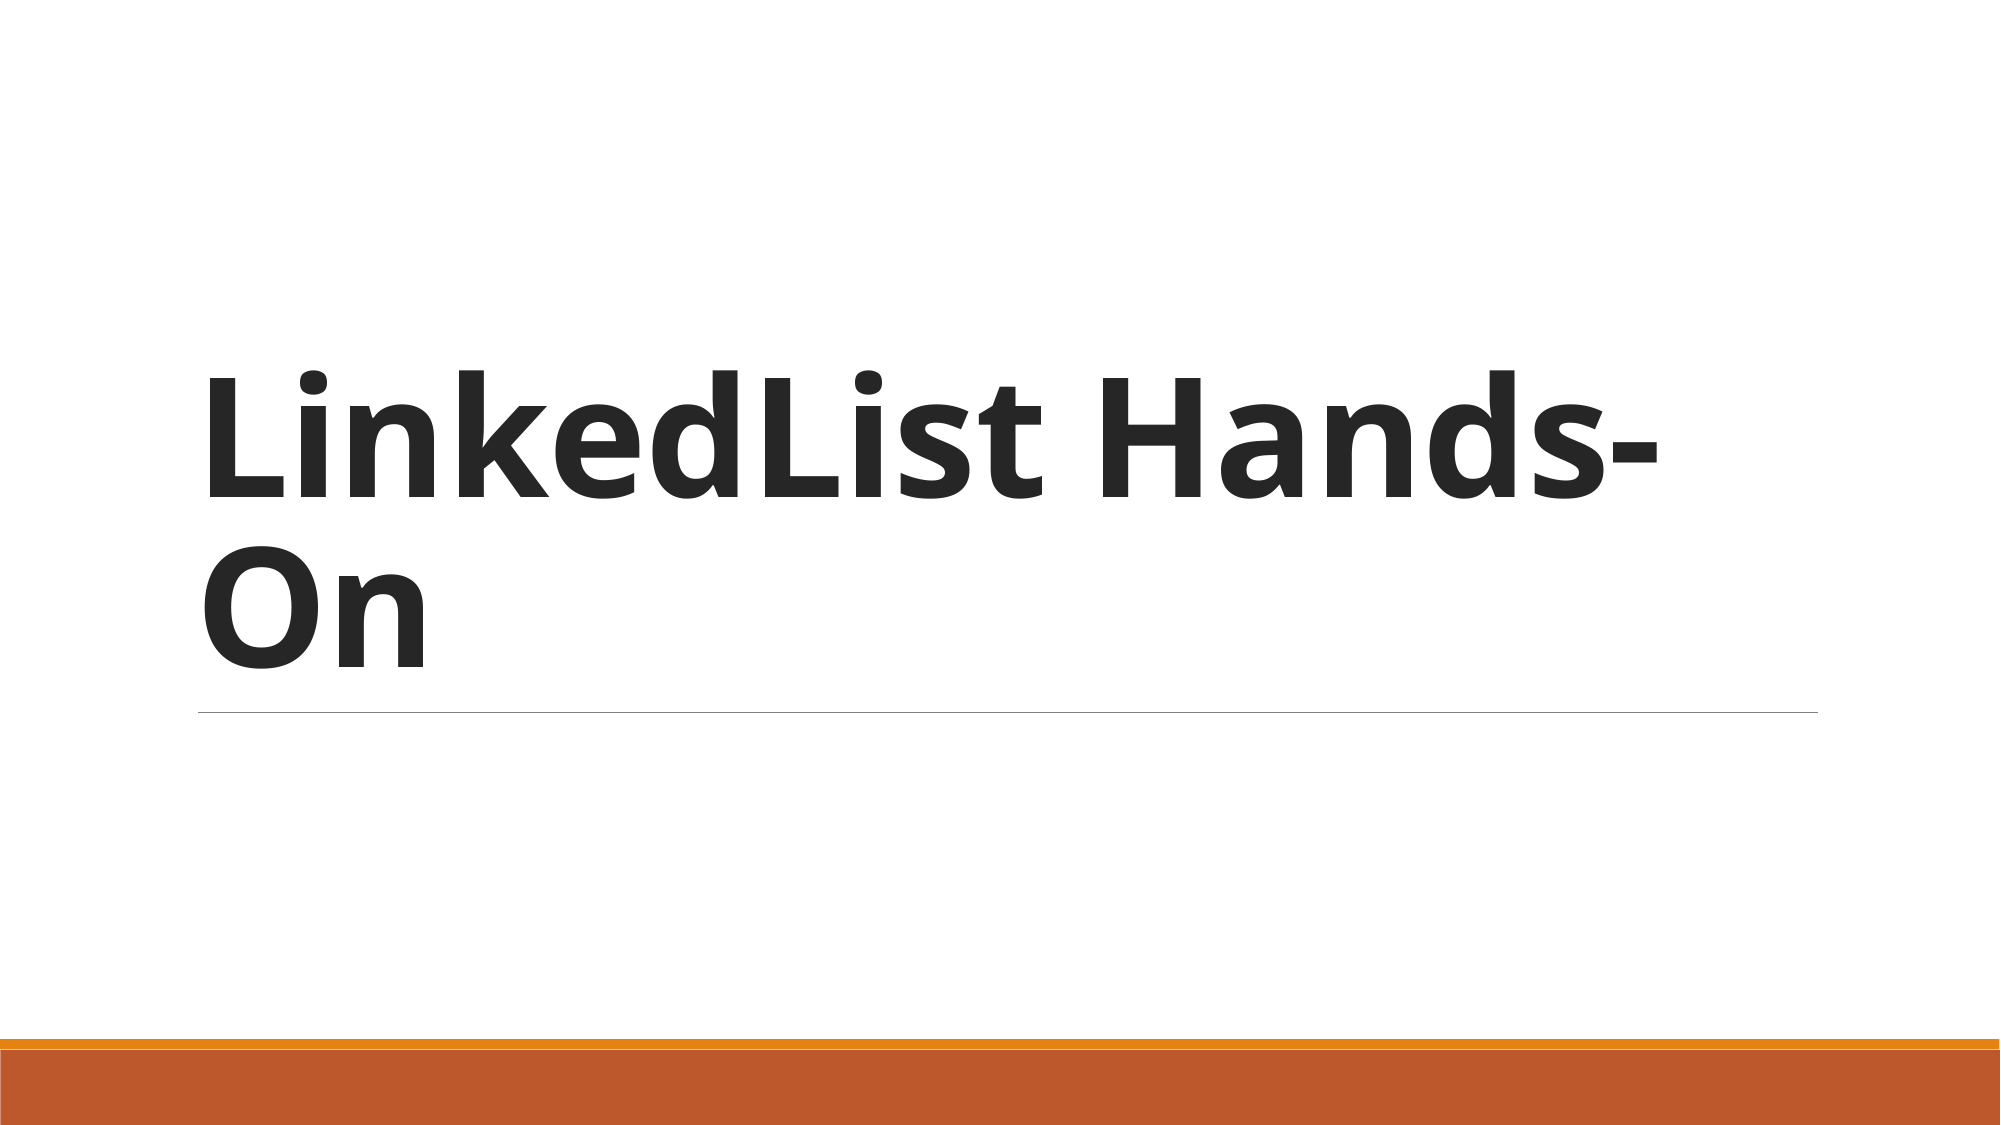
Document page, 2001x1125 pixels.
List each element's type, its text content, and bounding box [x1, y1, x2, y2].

title LinkedList Hands-On [180, 124, 1830, 710]
